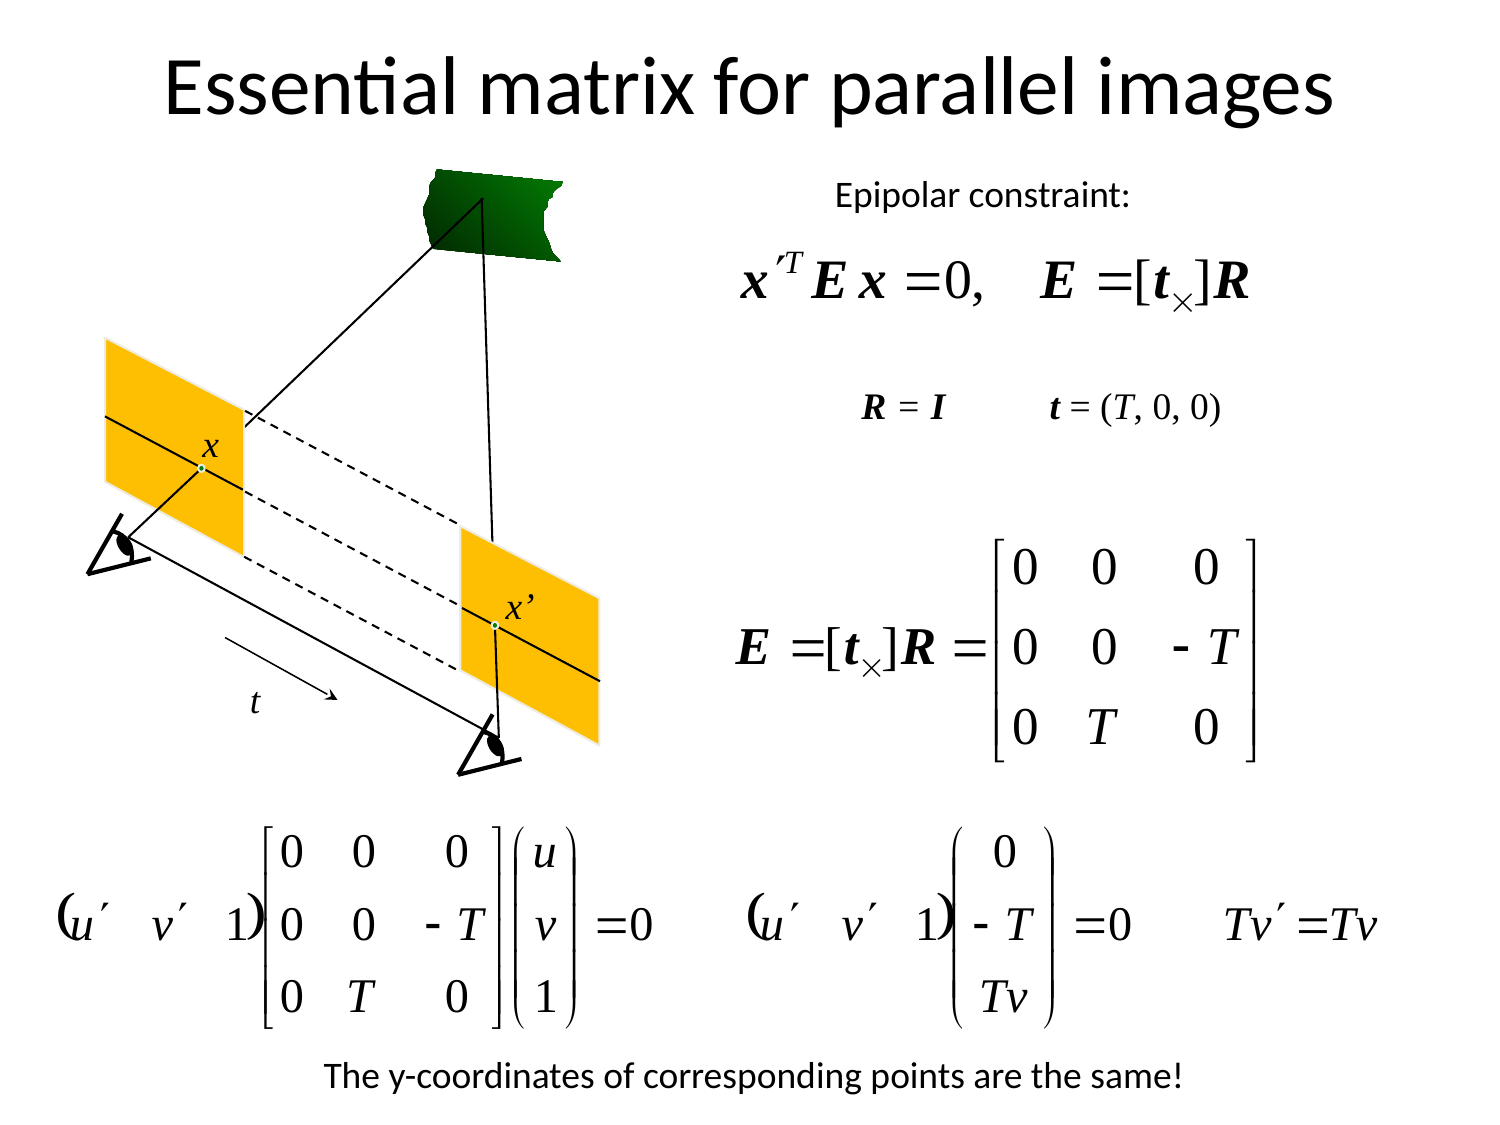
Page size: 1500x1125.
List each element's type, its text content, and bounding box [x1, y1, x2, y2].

text_box The y-coordinates of corresponding points are the same! [308, 1050, 1201, 1104]
text_box R = I t = (T, 0, 0) [846, 374, 1237, 435]
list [49, 815, 1388, 1042]
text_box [87, 169, 601, 776]
title Essential matrix for parallel images [112, 12, 1388, 150]
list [727, 238, 1263, 323]
text_box Epipolar constraint: [820, 162, 1147, 222]
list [724, 526, 1276, 776]
